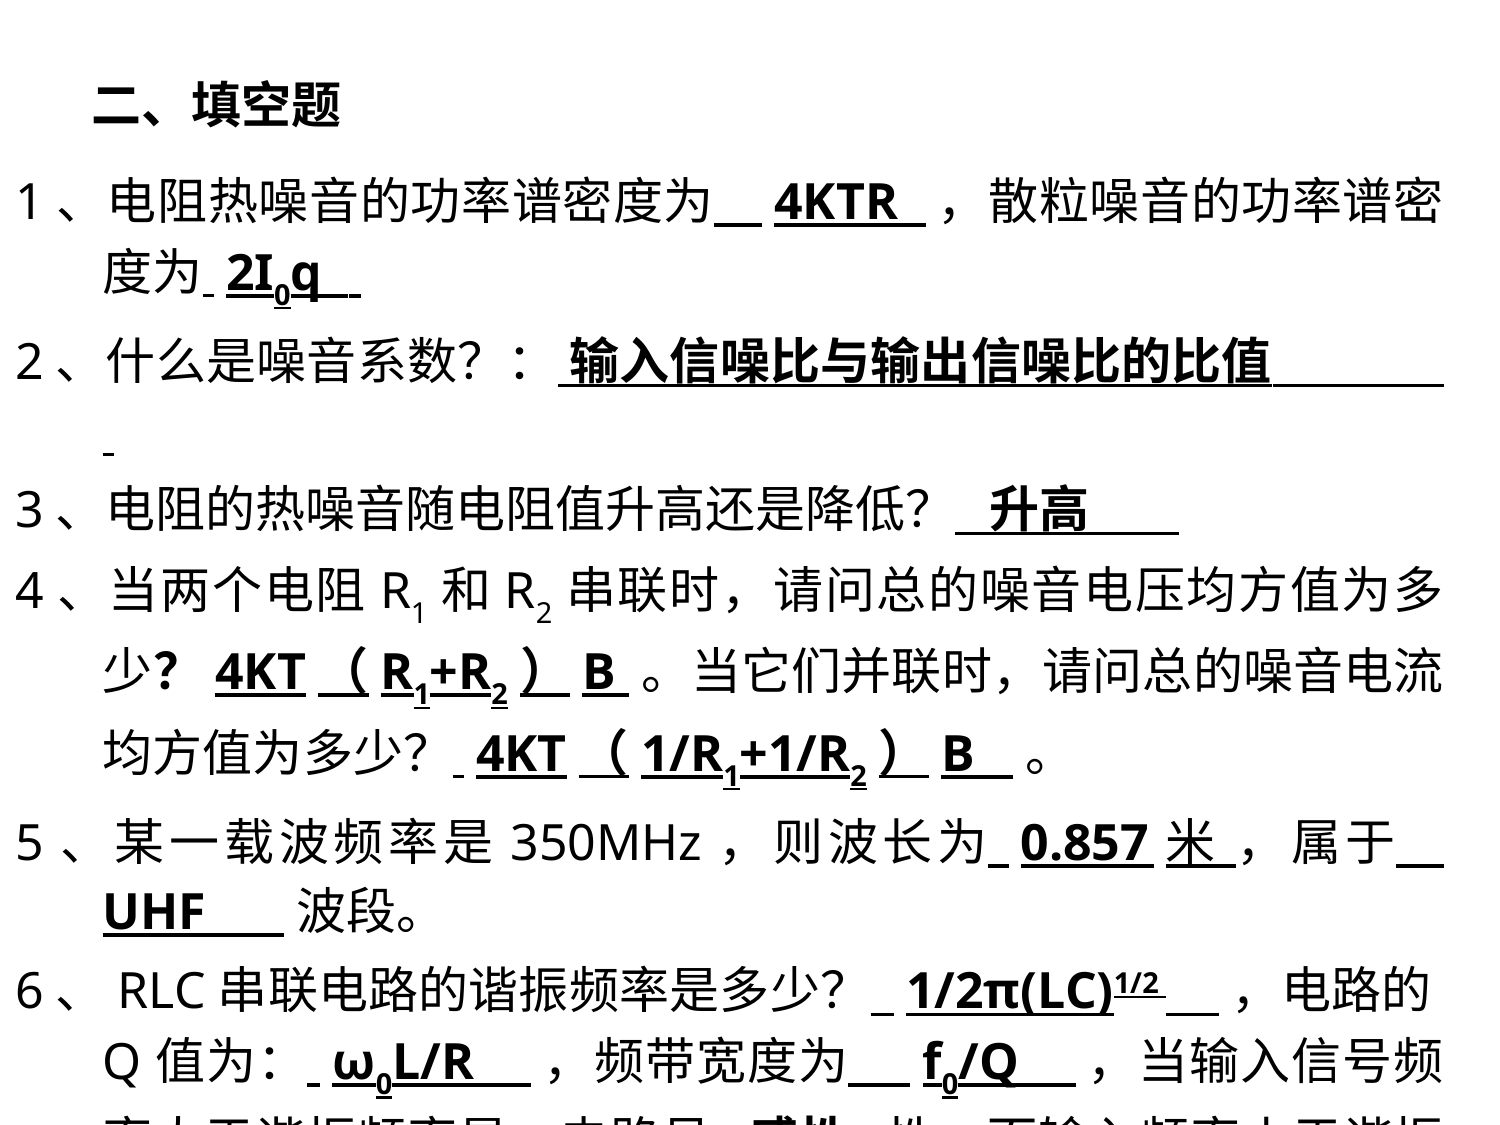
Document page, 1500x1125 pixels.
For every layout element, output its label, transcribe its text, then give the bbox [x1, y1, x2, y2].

title 二、填空题 [76, 2, 1440, 152]
list 1、电阻热噪音的功率谱密度为 4KTR ，散粒噪音的功率谱密度为 2I0q 2、什么是噪音系数？： 输入信噪比与输出信噪比的比值 3、电阻的热噪音随电阻值升高还是降低？ 升高 4、当两个电阻R1和R2串联时，请问总的噪音电压均方值为多少？4KT（R1+R2）B 。当它们并联时，请问总的噪音电流均方值为多少？ 4KT（1/R1+1/R2）B 。 5、某一载波频率是350MHz，则波长为 0.857米 ，属于 UHF 波段。 6、RLC串联电路的谐振频率是多少？ 1/2π(LC)1/2 ，电路的Q值为： ω0L/R ，频带宽度为 f0/Q ，当输入信号频率大于谐振频率是，电路呈 感性 性，而输入频率小于谐振频率时，电路呈 容性 性。 [0, 152, 1459, 1125]
